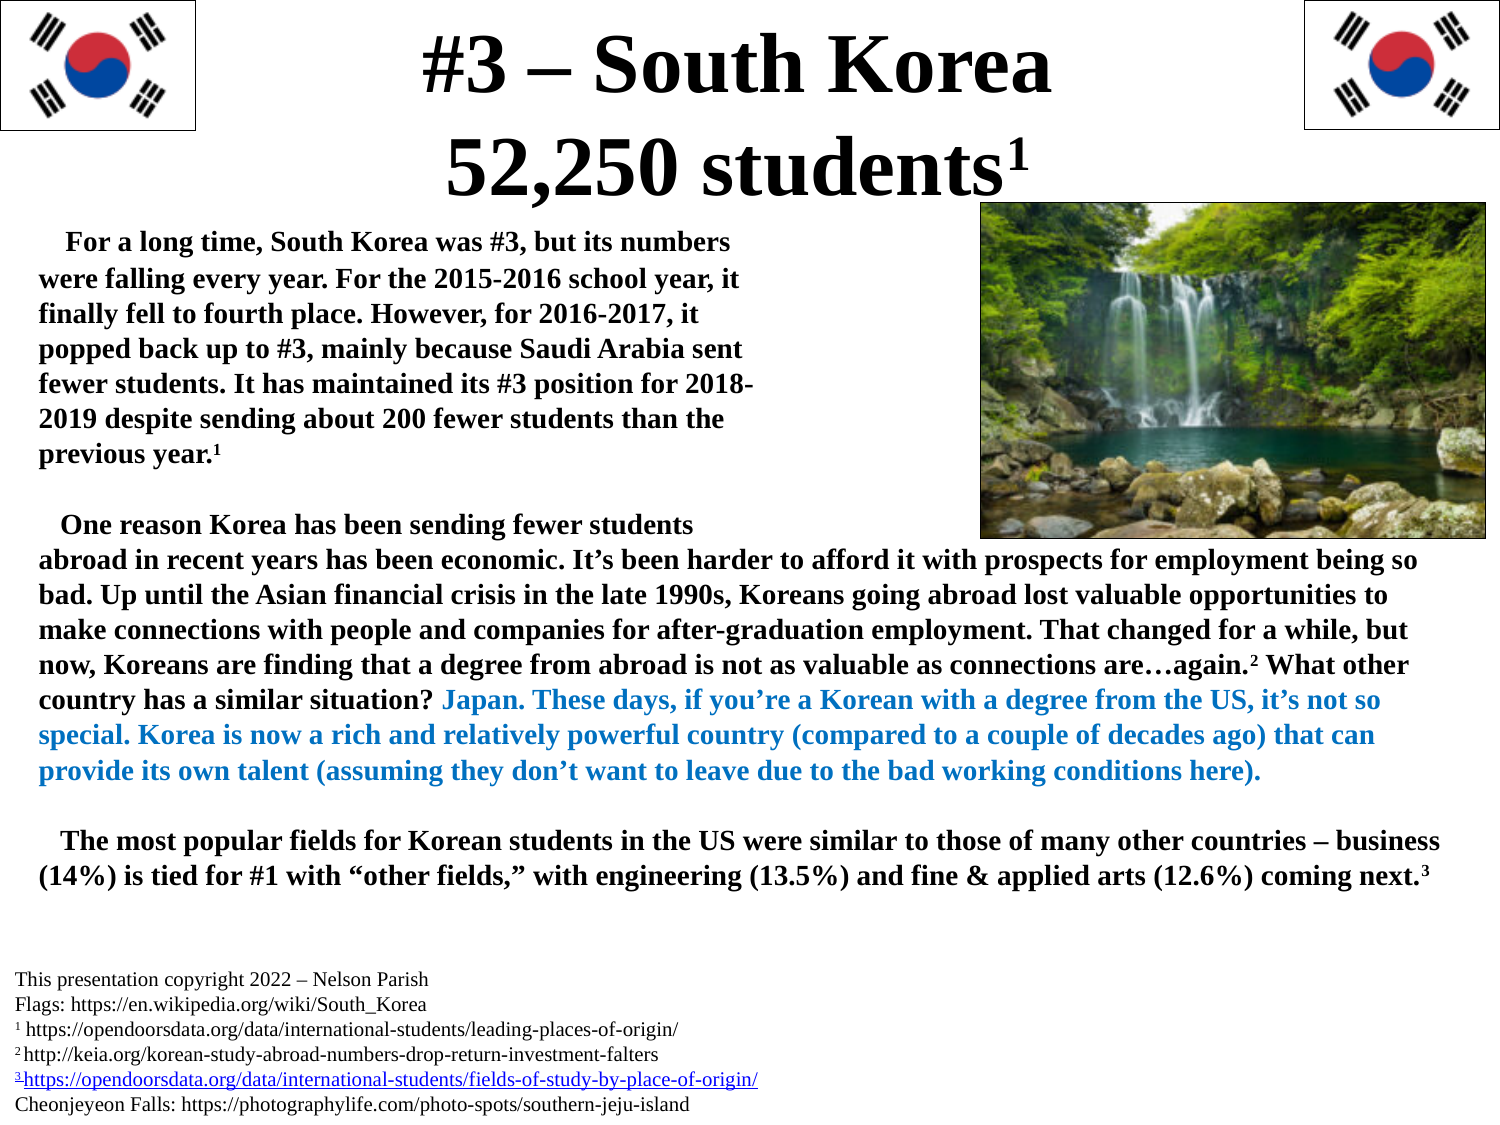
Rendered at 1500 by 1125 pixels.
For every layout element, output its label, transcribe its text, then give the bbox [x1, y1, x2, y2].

text_box For a long time, South Korea was #3, but its numbers were falling every year. For the 2015-2016 school year, it finally fell to fourth place. However, for 2016-2017, it popped back up to #3, mainly because Saudi Arabia sent fewer students. It has maintained its #3 position for 2018- 2019 despite sending about 200 fewer students than the previous year.1 One reason Korea has been sending fewer students abroad in recent years has been economic. It’s been harder to afford it with prospects for employment being so bad. Up until the Asian financial crisis in the late 1990s, Koreans going abroad lost valuable opportunities to make connections with people and companies for after-graduation employment. That changed for a while, but now, Koreans are finding that a degree from abroad is not as valuable as connections are…again.2 What other country has a similar situation? Japan. These days, if you’re a Korean with a degree from the US, it’s not so special. Korea is now a rich and relatively powerful country (compared to a couple of decades ago) that can provide its own talent (assuming they don’t want to leave due to the bad working conditions here). The most popular fields for Korean students in the US were similar to those of many other countries – business (14%) is tied for #1 with “other fields,” with engineering (13.5%) and fine & applied arts (12.6%) coming next.3 [23, 208, 1471, 941]
picture [0, 0, 196, 131]
text_box This presentation copyright 2022 – Nelson Parish Flags: https://en.wikipedia.org/wiki/South_Korea 1 https://opendoorsdata.org/data/international-students/leading-places-of-origin/ 2 http://keia.org/korean-study-abroad-numbers-drop-return-investment-falters 3 https://opendoorsdata.org/data/international-students/fields-of-study-by-place-of-origin/ Cheonjeyeon Falls: https://photographylife.com/photo-spots/southern-jeju-island [0, 958, 1489, 1123]
text_box #3 – South Korea 52,250 students1 [35, 0, 1442, 220]
picture [1304, 0, 1500, 130]
picture [979, 201, 1486, 539]
